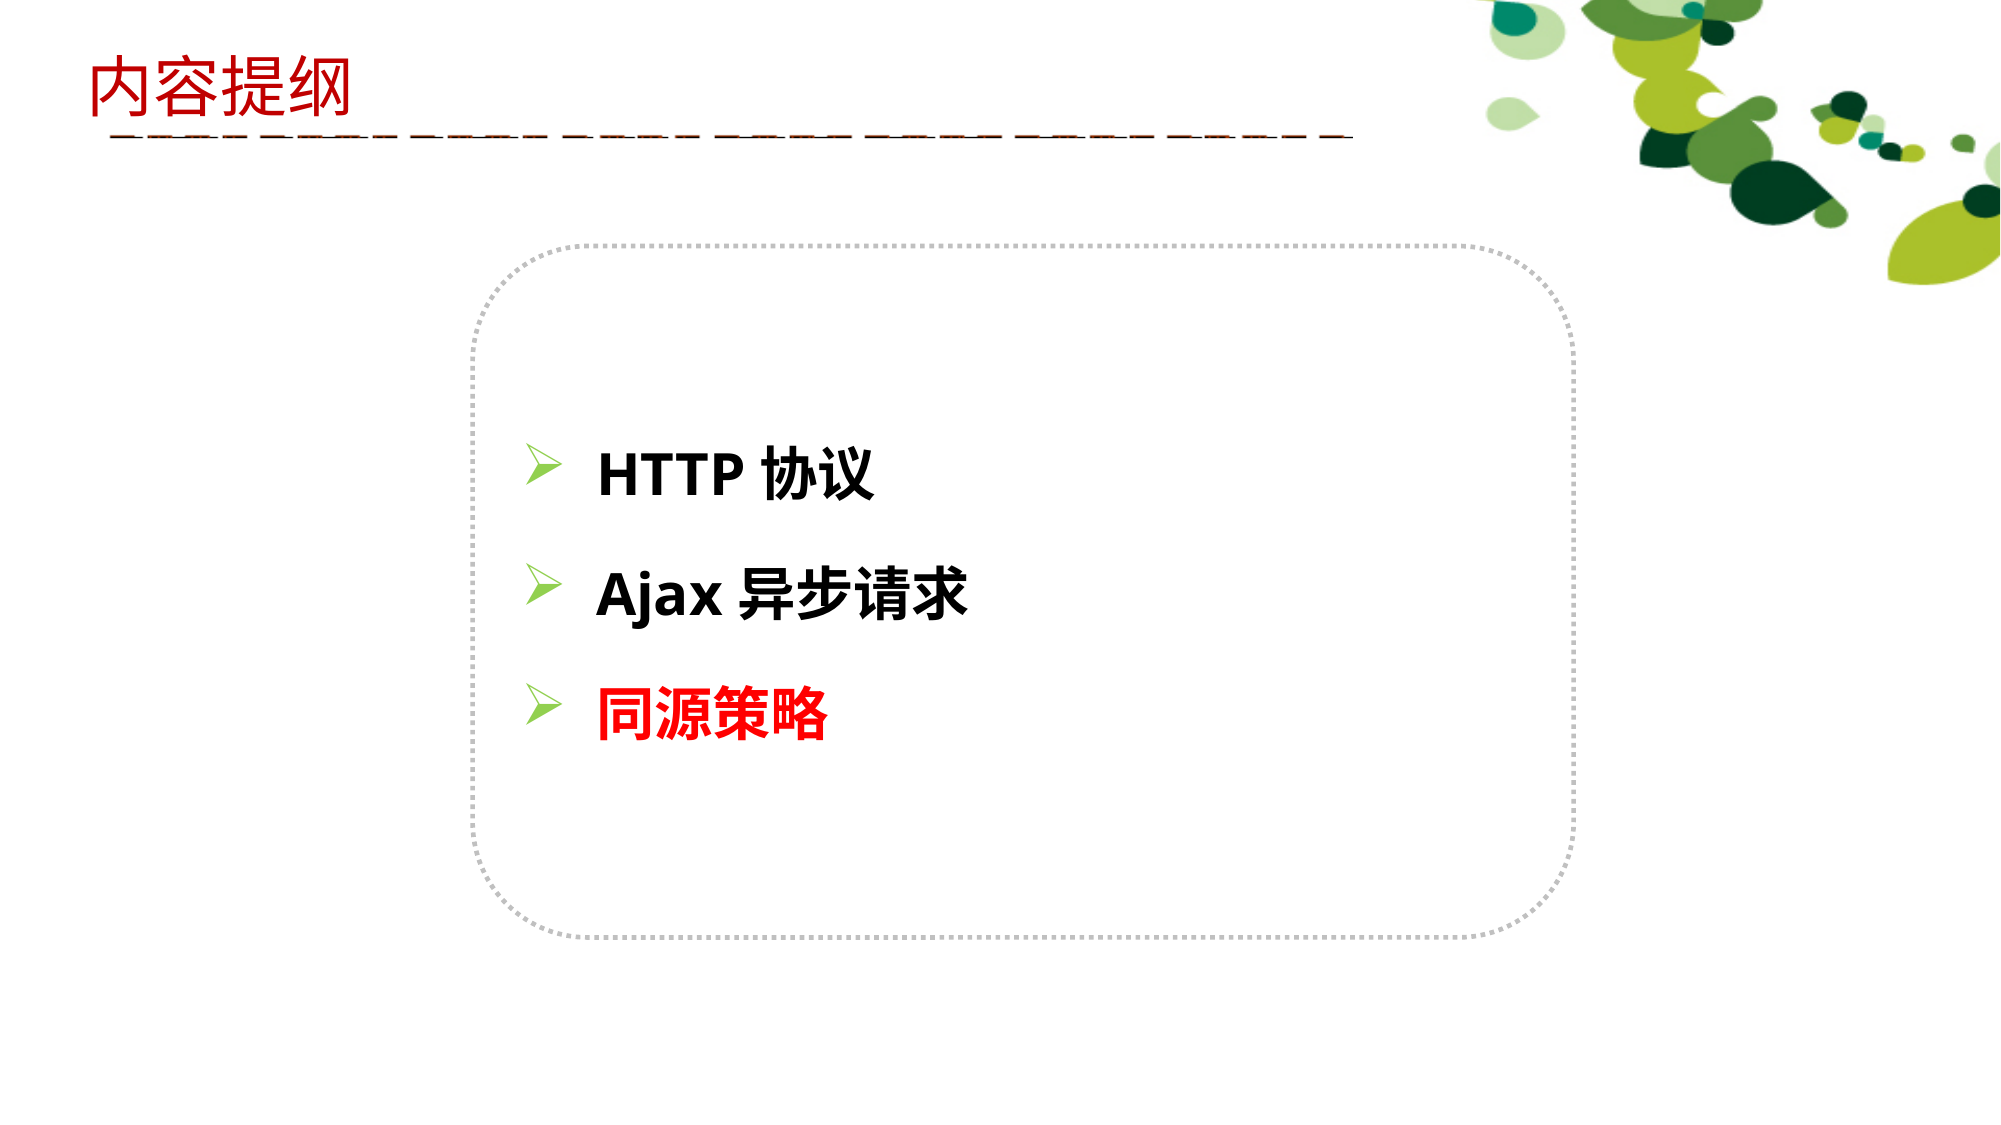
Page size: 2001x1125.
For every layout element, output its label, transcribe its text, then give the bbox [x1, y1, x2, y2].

text_box 内容提纲 [72, 37, 424, 133]
picture [0, 0, 2001, 1125]
text_box HTTP协议 Ajax异步请求 同源策略 [472, 246, 1574, 938]
